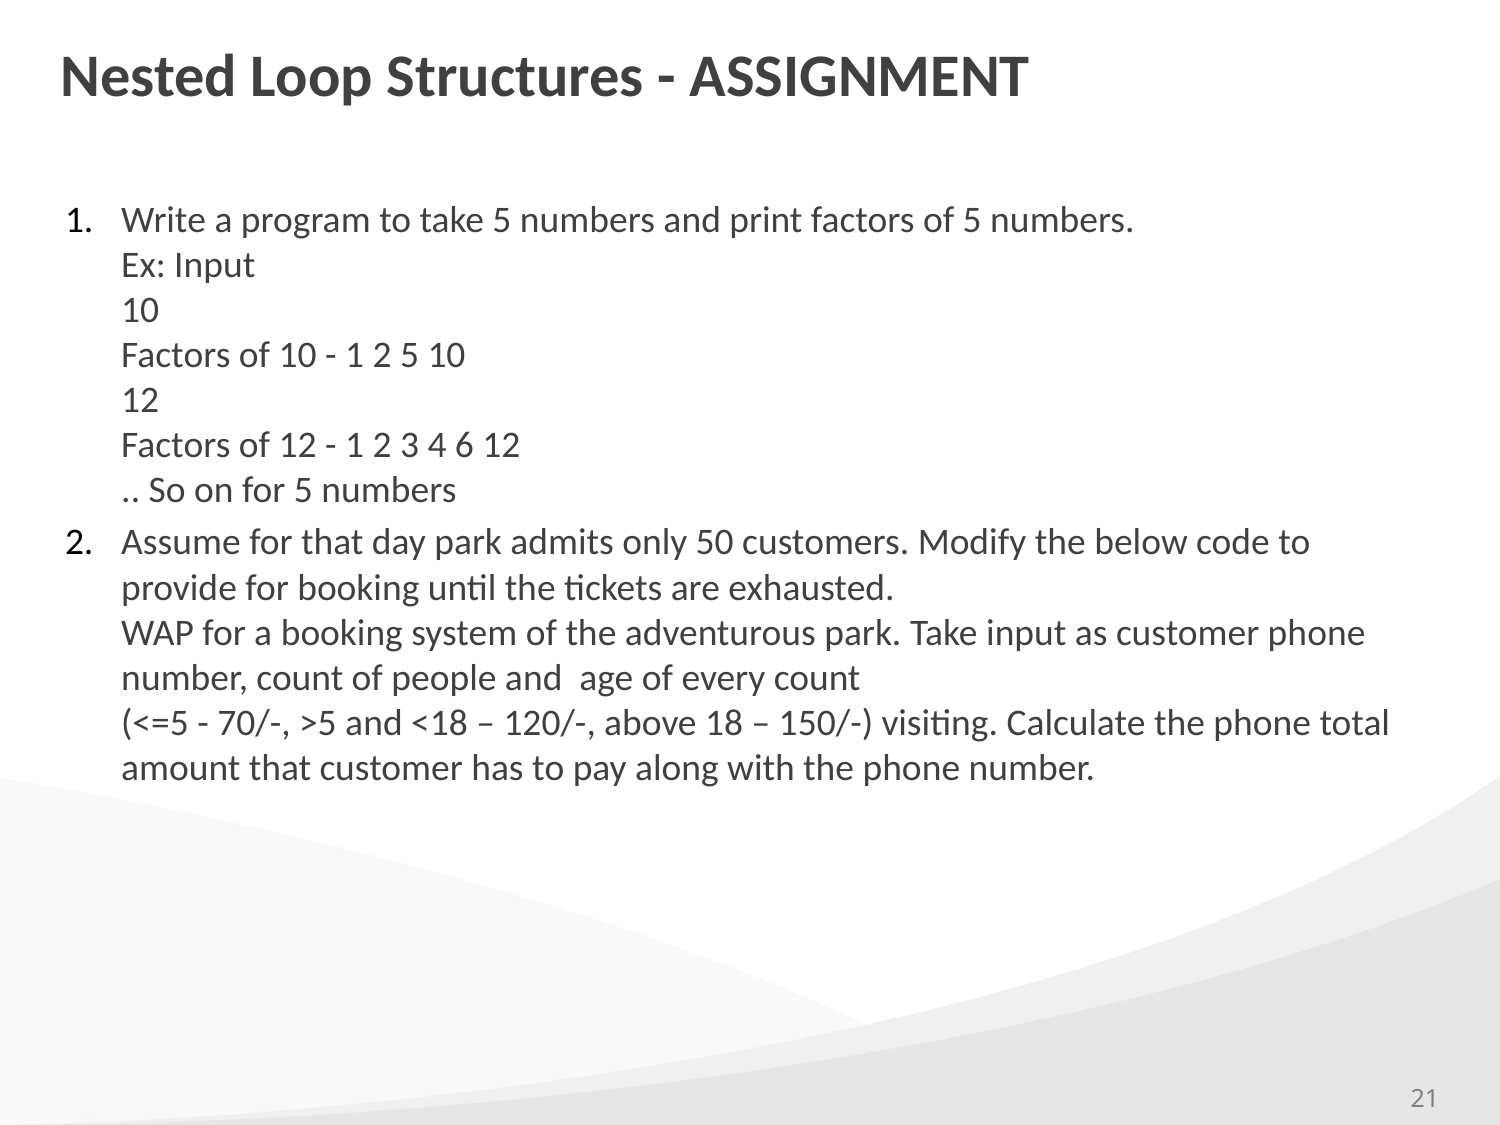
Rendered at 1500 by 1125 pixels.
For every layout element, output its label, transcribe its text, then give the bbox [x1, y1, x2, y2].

title Nested Loop Structures - ASSIGNMENT [45, 24, 1450, 120]
list Write a program to take 5 numbers and print factors of 5 numbers. Ex: Input 10 Factors of 10 - 1 2 5 10 12 Factors of 12 - 1 2 3 4 6 12 .. So on for 5 numbers Assume for that day park admits only 50 customers. Modify the below code to provide for booking until the tickets are exhausted. WAP for a booking system of the adventurous park. Take input as customer phone number, count of people and age of every count (<=5 - 70/-, >5 and <18 – 120/-, above 18 – 150/-) visiting. Calculate the phone total amount that customer has to pay along with the phone number. [50, 187, 1450, 1000]
picture [0, 0, 1500, 1125]
